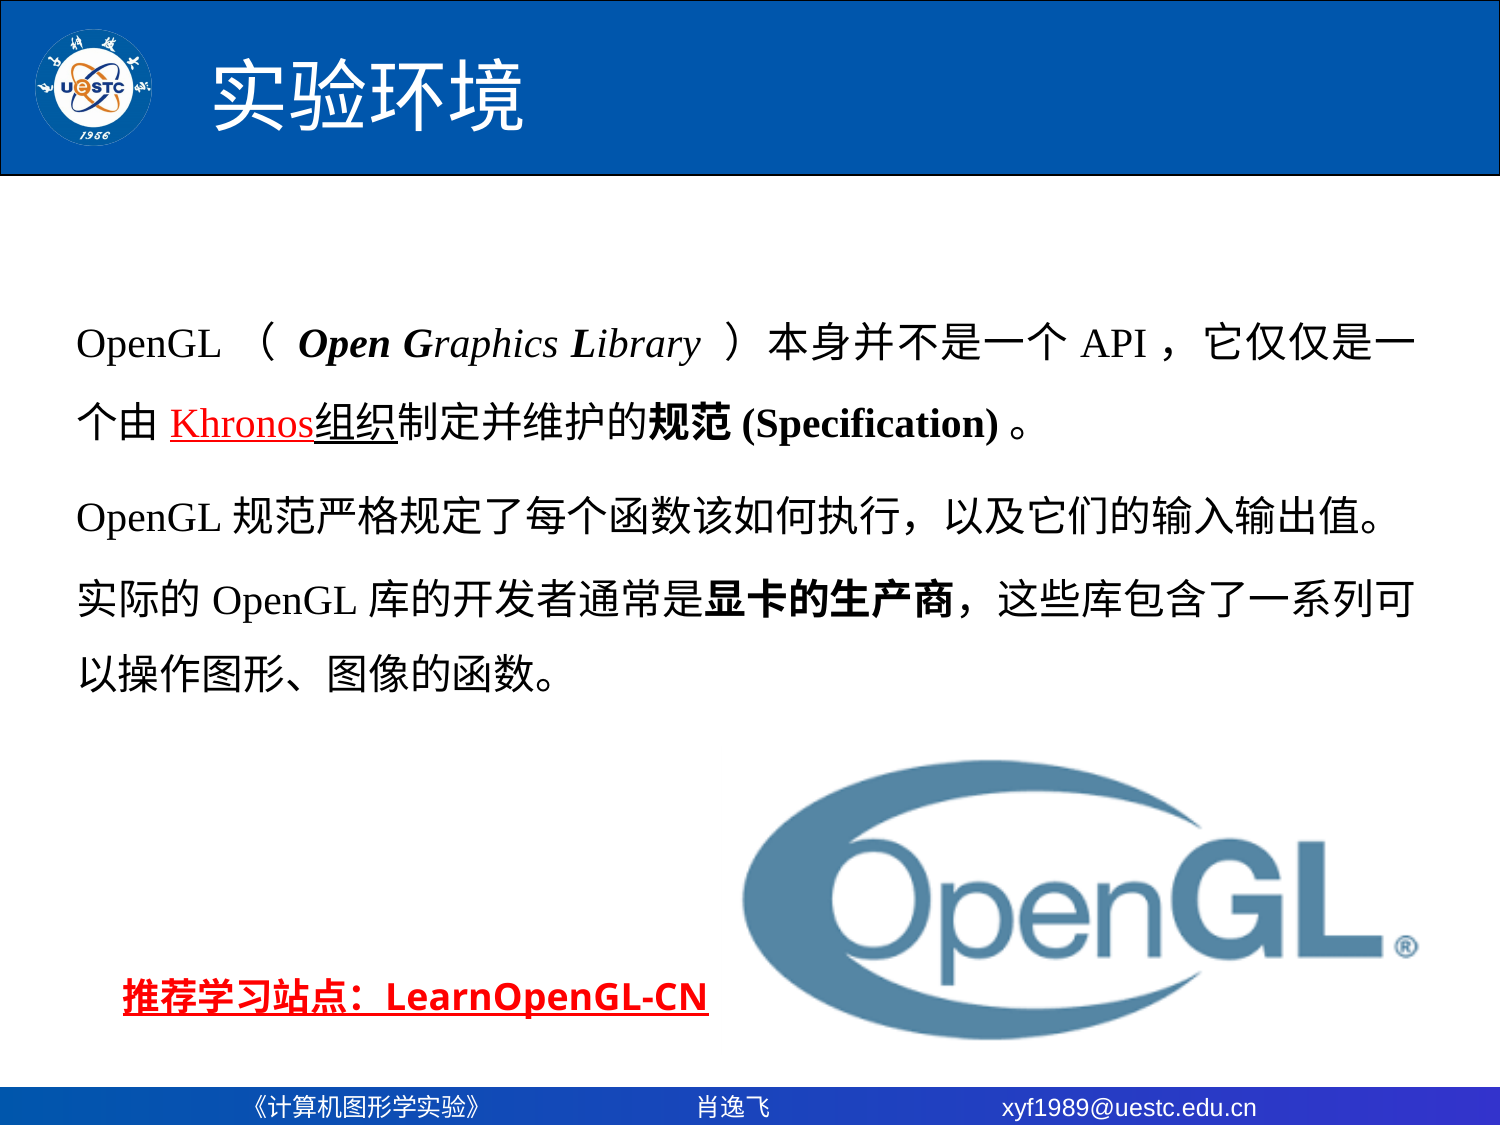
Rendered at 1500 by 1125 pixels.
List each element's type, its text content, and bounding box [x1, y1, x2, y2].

picture [720, 745, 1430, 1055]
picture [35, 29, 152, 146]
title 实验环境 [194, 38, 1075, 149]
list OpenGL（ Open Graphics Library ）本身并不是一个API，它仅仅是一个由Khronos组织制定并维护的规范(Specification)。 OpenGL规范严格规定了每个函数该如何执行，以及它们的输入输出值。 实际的OpenGL库的开发者通常是显卡的生产商，这些库包含了一系列可以操作图形、图像的函数。 [61, 283, 1432, 998]
text_box 推荐学习站点：LearnOpenGL-CN [107, 965, 715, 1035]
